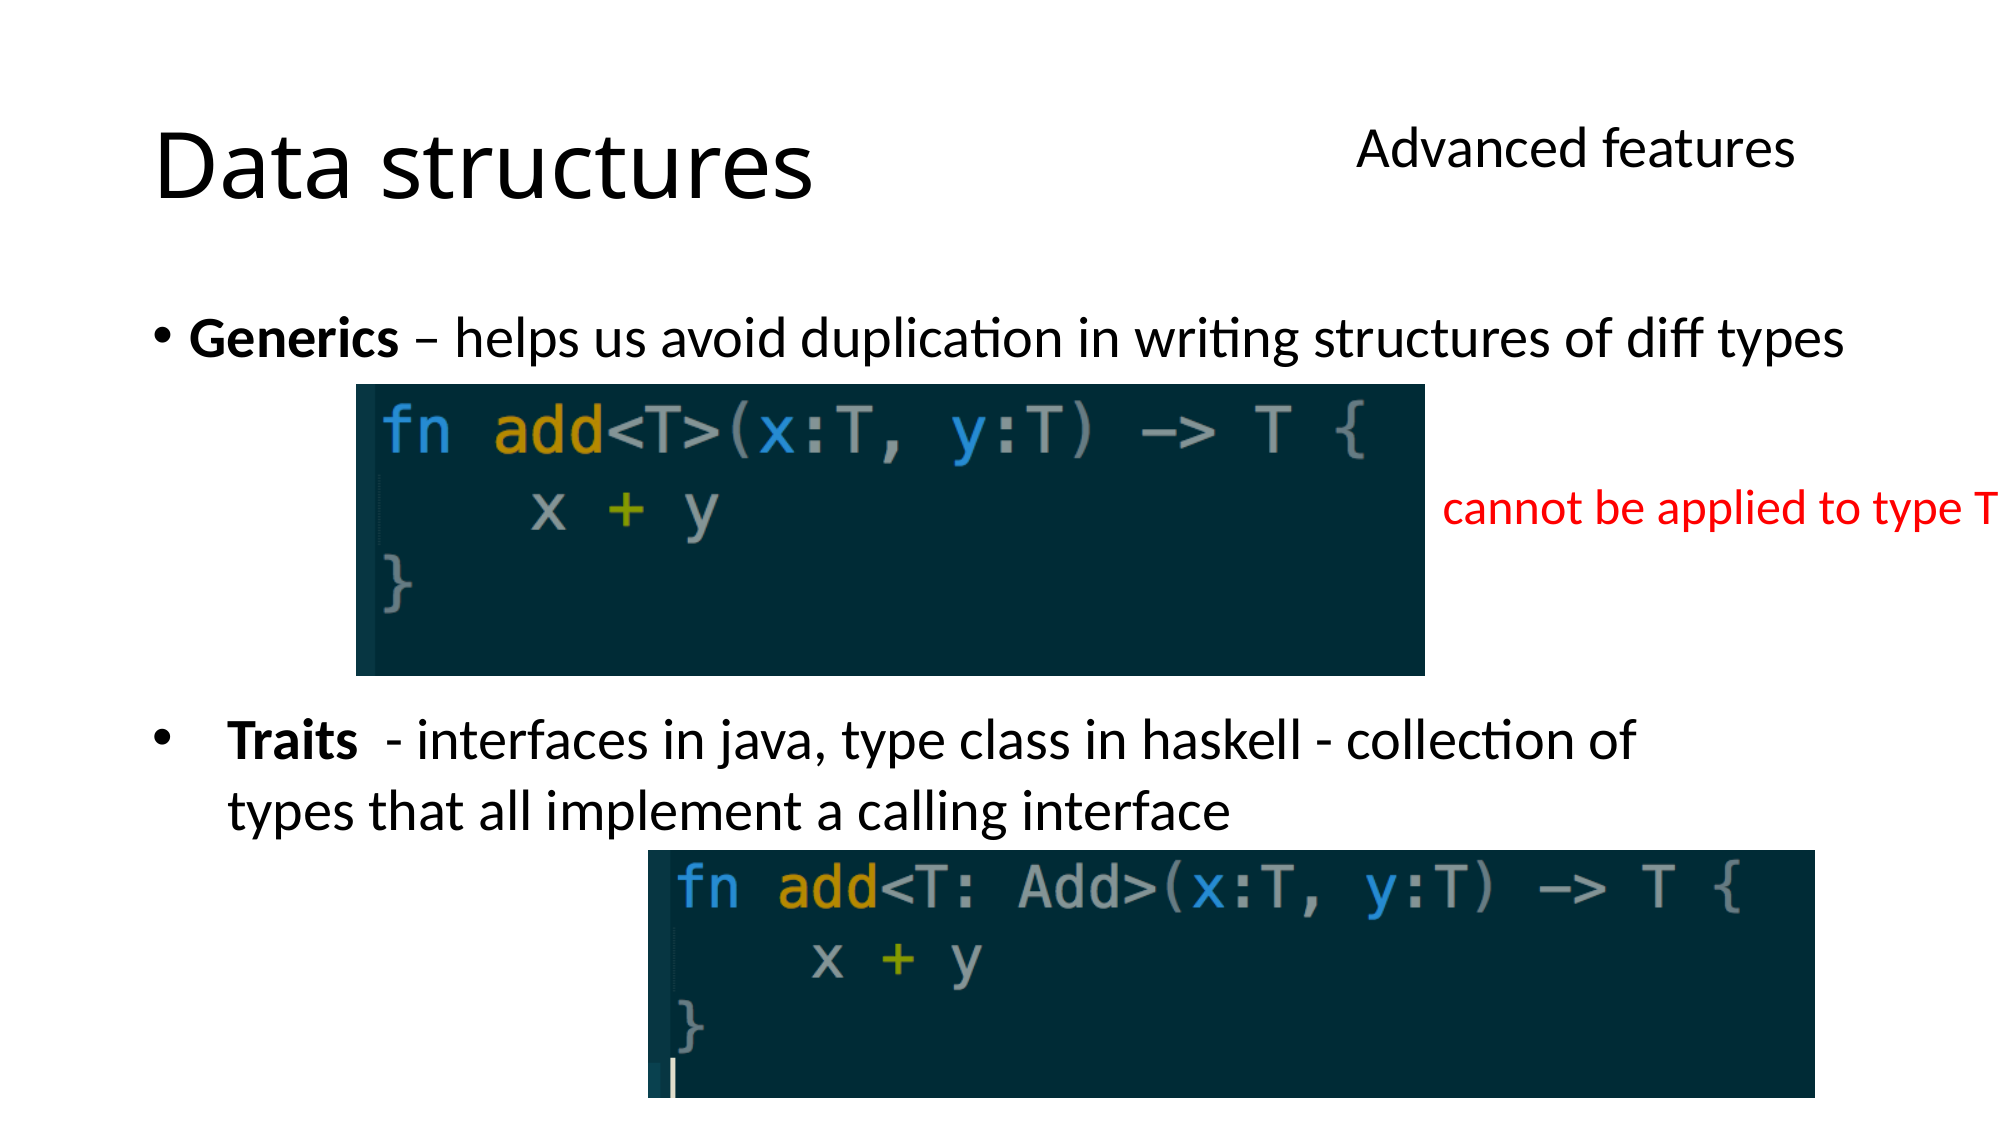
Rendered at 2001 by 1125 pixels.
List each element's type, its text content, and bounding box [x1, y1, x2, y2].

picture [882, 875, 914, 903]
picture [884, 441, 898, 463]
picture [1435, 864, 1468, 907]
picture [1255, 405, 1292, 452]
picture [1367, 876, 1396, 919]
picture [684, 417, 719, 448]
picture [1075, 401, 1090, 458]
picture [1124, 875, 1156, 903]
picture [1194, 876, 1223, 907]
picture [384, 554, 412, 613]
picture [813, 863, 840, 908]
picture [495, 416, 526, 454]
picture [1056, 863, 1082, 908]
picture [882, 944, 914, 975]
picture [961, 897, 971, 907]
picture [1540, 887, 1571, 892]
picture [1180, 417, 1215, 448]
picture [532, 494, 565, 529]
text_box cannot be applied to type T [1427, 466, 2000, 542]
picture [809, 441, 821, 452]
picture [1019, 864, 1052, 907]
picture [1304, 897, 1317, 917]
picture [732, 401, 748, 458]
picture [1336, 399, 1364, 459]
picture [809, 417, 821, 429]
picture [1091, 863, 1117, 908]
picture [608, 493, 643, 527]
text_box Traits - interfaces in java, type class in haskell - collection of types that all implement a calling interface [137, 694, 1784, 849]
picture [711, 874, 736, 907]
picture [760, 417, 793, 452]
picture [848, 863, 875, 908]
title Data structures [137, 59, 1863, 278]
picture [1478, 860, 1491, 912]
picture [915, 864, 948, 907]
picture [1142, 430, 1176, 436]
picture [608, 417, 643, 448]
list Generics – helps us avoid duplication in writing structures of diff types [137, 299, 1863, 472]
picture [679, 999, 704, 1054]
picture [1411, 897, 1421, 907]
picture [1001, 417, 1012, 429]
picture [813, 945, 842, 977]
picture [836, 405, 873, 452]
picture [1026, 405, 1063, 452]
picture [780, 874, 807, 908]
picture [420, 416, 448, 452]
picture [1001, 441, 1012, 452]
picture [645, 405, 682, 452]
picture [952, 945, 982, 990]
picture [648, 850, 675, 1098]
picture [953, 417, 986, 466]
picture [571, 403, 601, 454]
picture [1411, 875, 1421, 886]
picture [1238, 897, 1248, 907]
text_box Advanced features [1341, 102, 1812, 187]
picture [685, 494, 719, 543]
picture [532, 403, 562, 454]
picture [1238, 875, 1248, 886]
picture [1574, 875, 1606, 903]
picture [1714, 859, 1739, 913]
picture [1642, 864, 1676, 907]
picture [961, 875, 971, 886]
picture [1261, 864, 1295, 907]
picture [1167, 860, 1181, 912]
picture [678, 863, 704, 907]
picture [356, 384, 374, 676]
picture [383, 404, 412, 452]
